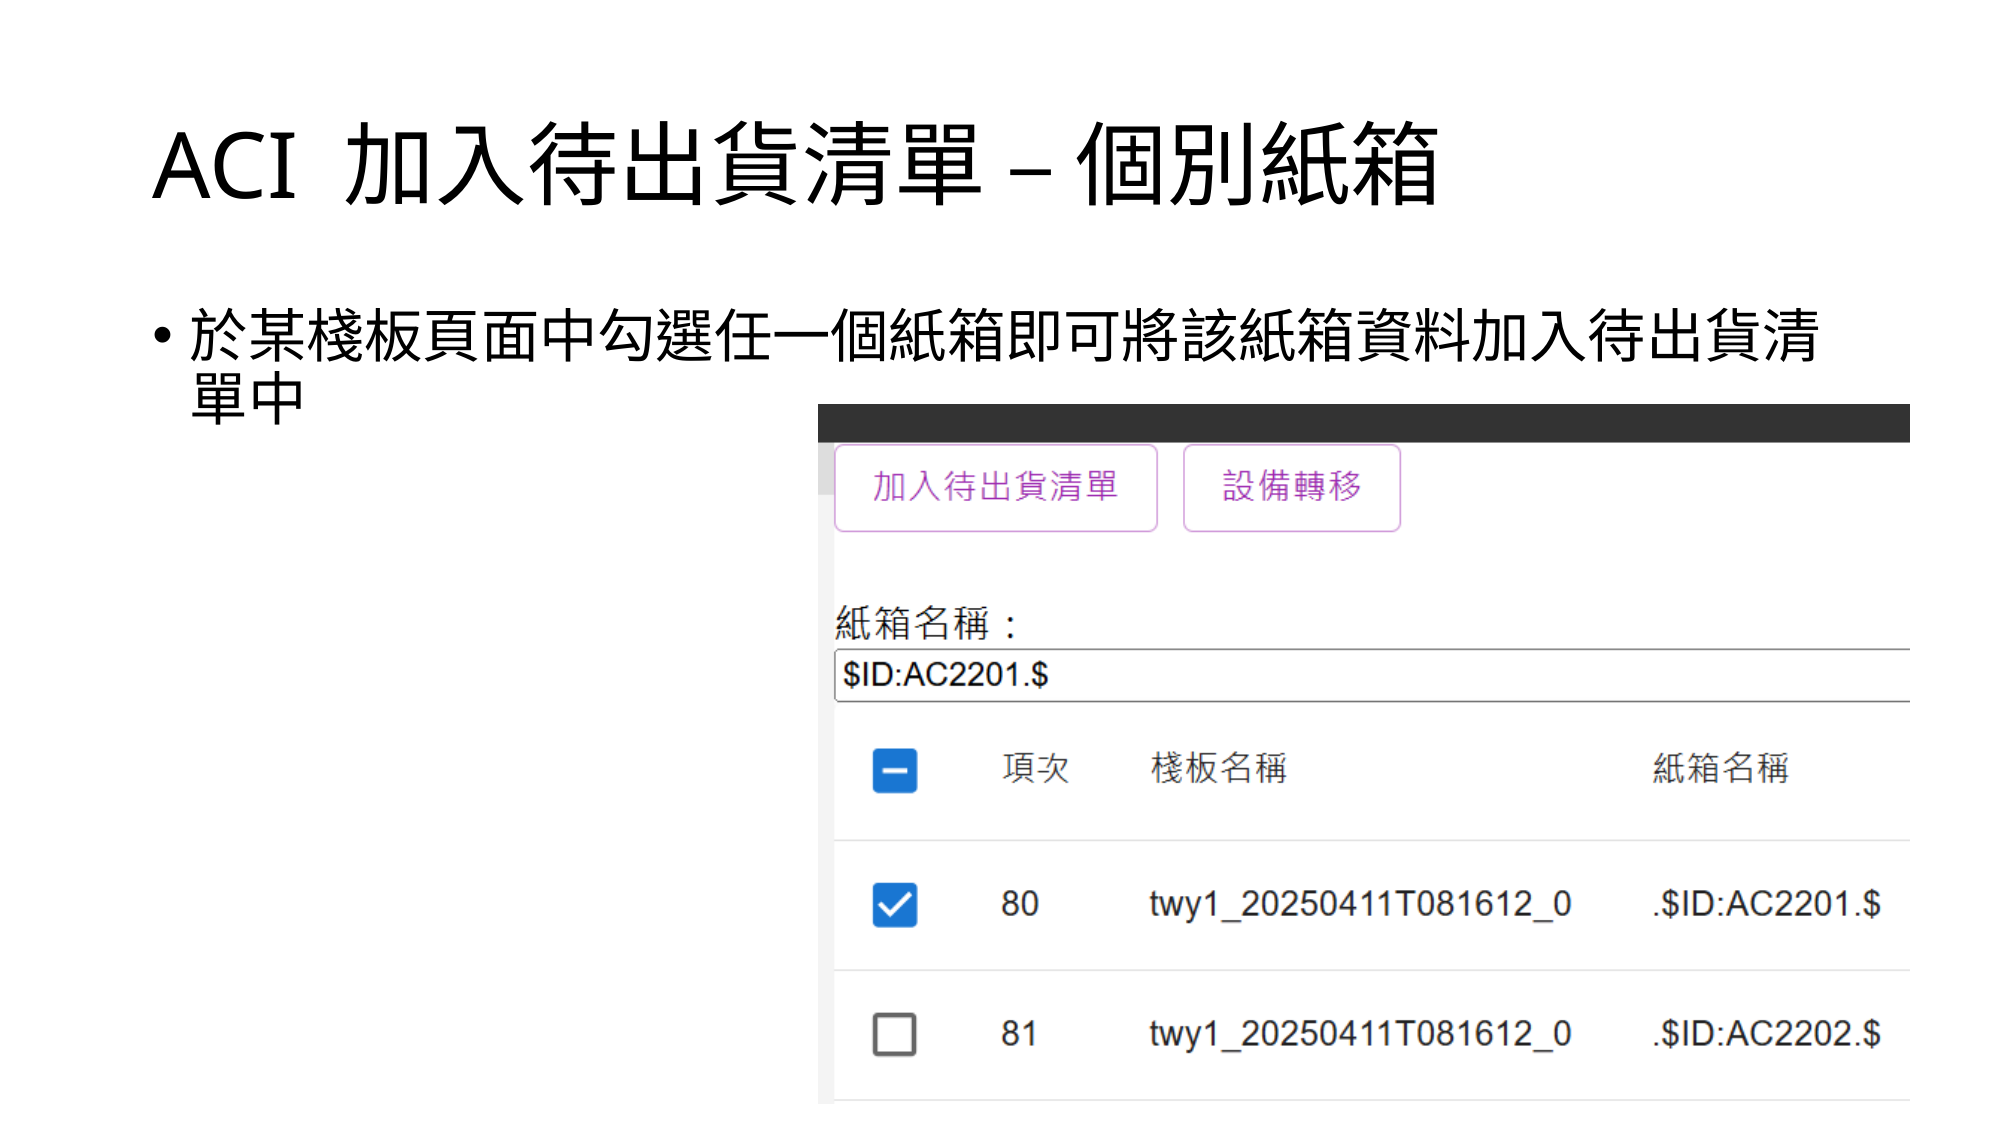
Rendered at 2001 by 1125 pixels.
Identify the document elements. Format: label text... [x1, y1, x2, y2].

list 於某棧板頁面中勾選任一個紙箱即可將該紙箱資料加入待出貨清單中 [137, 299, 1863, 1014]
picture [817, 404, 1910, 1104]
title ACI 加入待出貨清單 – 個別紙箱 [137, 59, 1863, 278]
